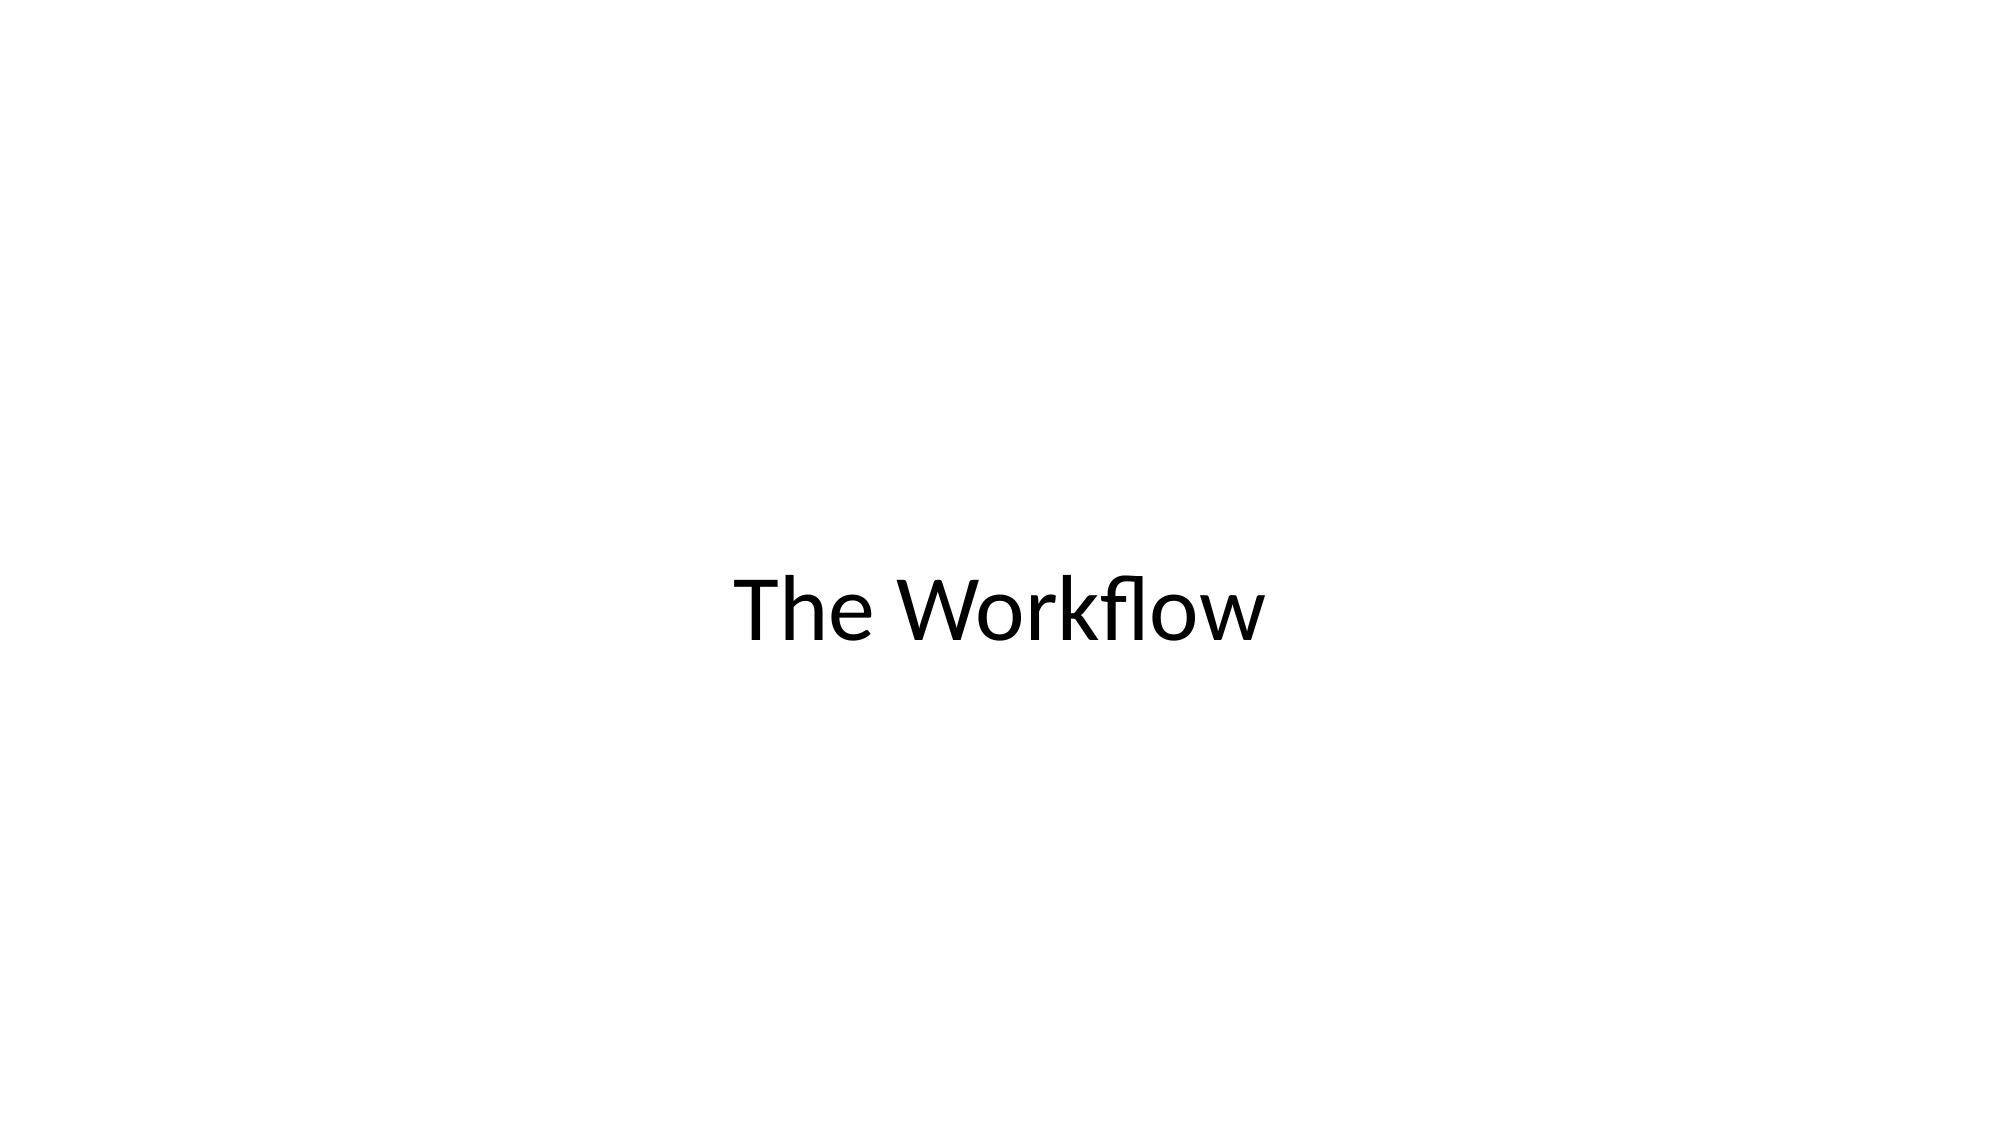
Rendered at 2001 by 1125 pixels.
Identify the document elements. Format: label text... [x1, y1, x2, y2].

list The Workflow [437, 296, 1563, 962]
